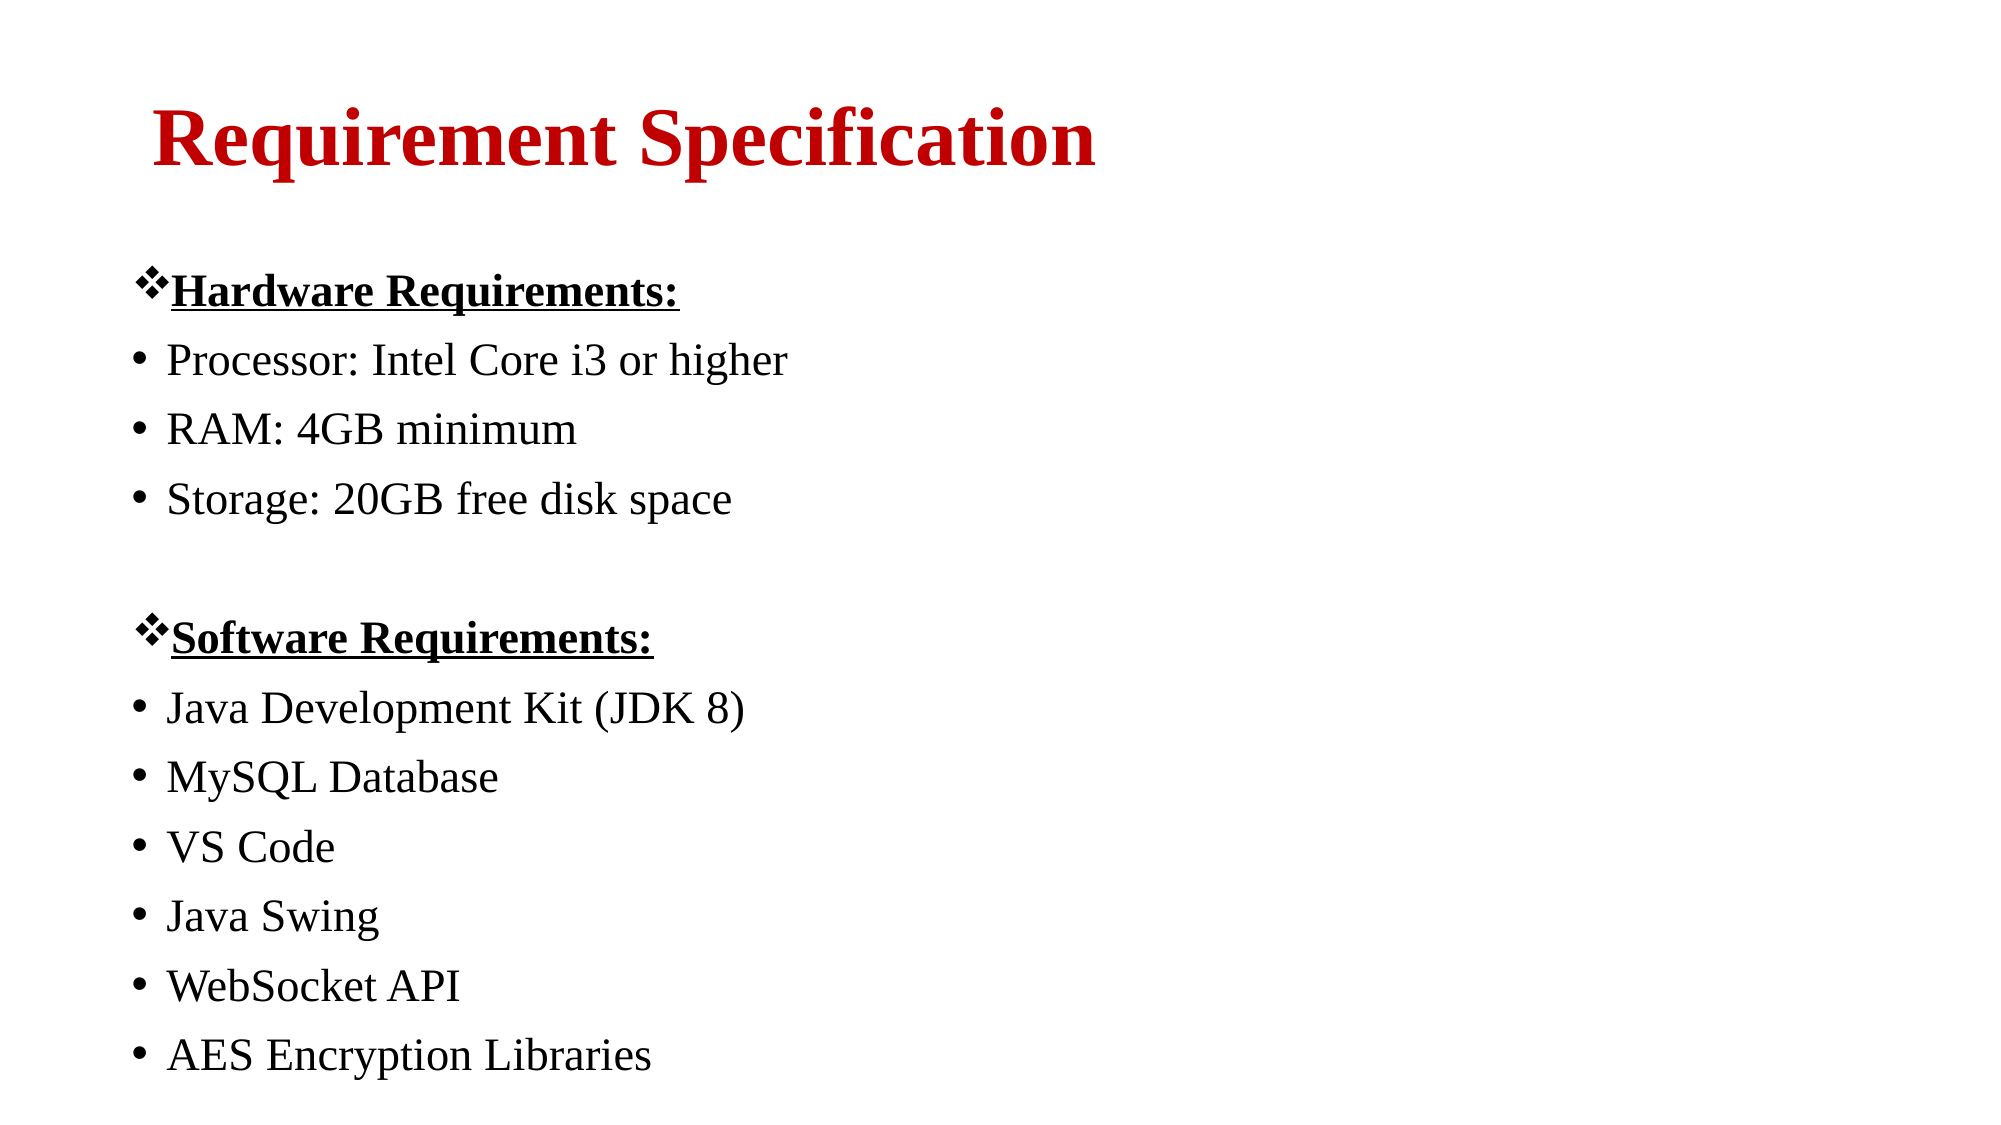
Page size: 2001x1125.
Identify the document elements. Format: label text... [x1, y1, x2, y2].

title Requirement Specification [137, 0, 1863, 183]
list Hardware Requirements: Processor: Intel Core i3 or higher RAM: 4GB minimum Storage: 20GB free disk space Software Requirements: Java Development Kit (JDK 8) MySQL Database VS Code Java Swing WebSocket API AES Encryption Libraries [116, 183, 1987, 1092]
